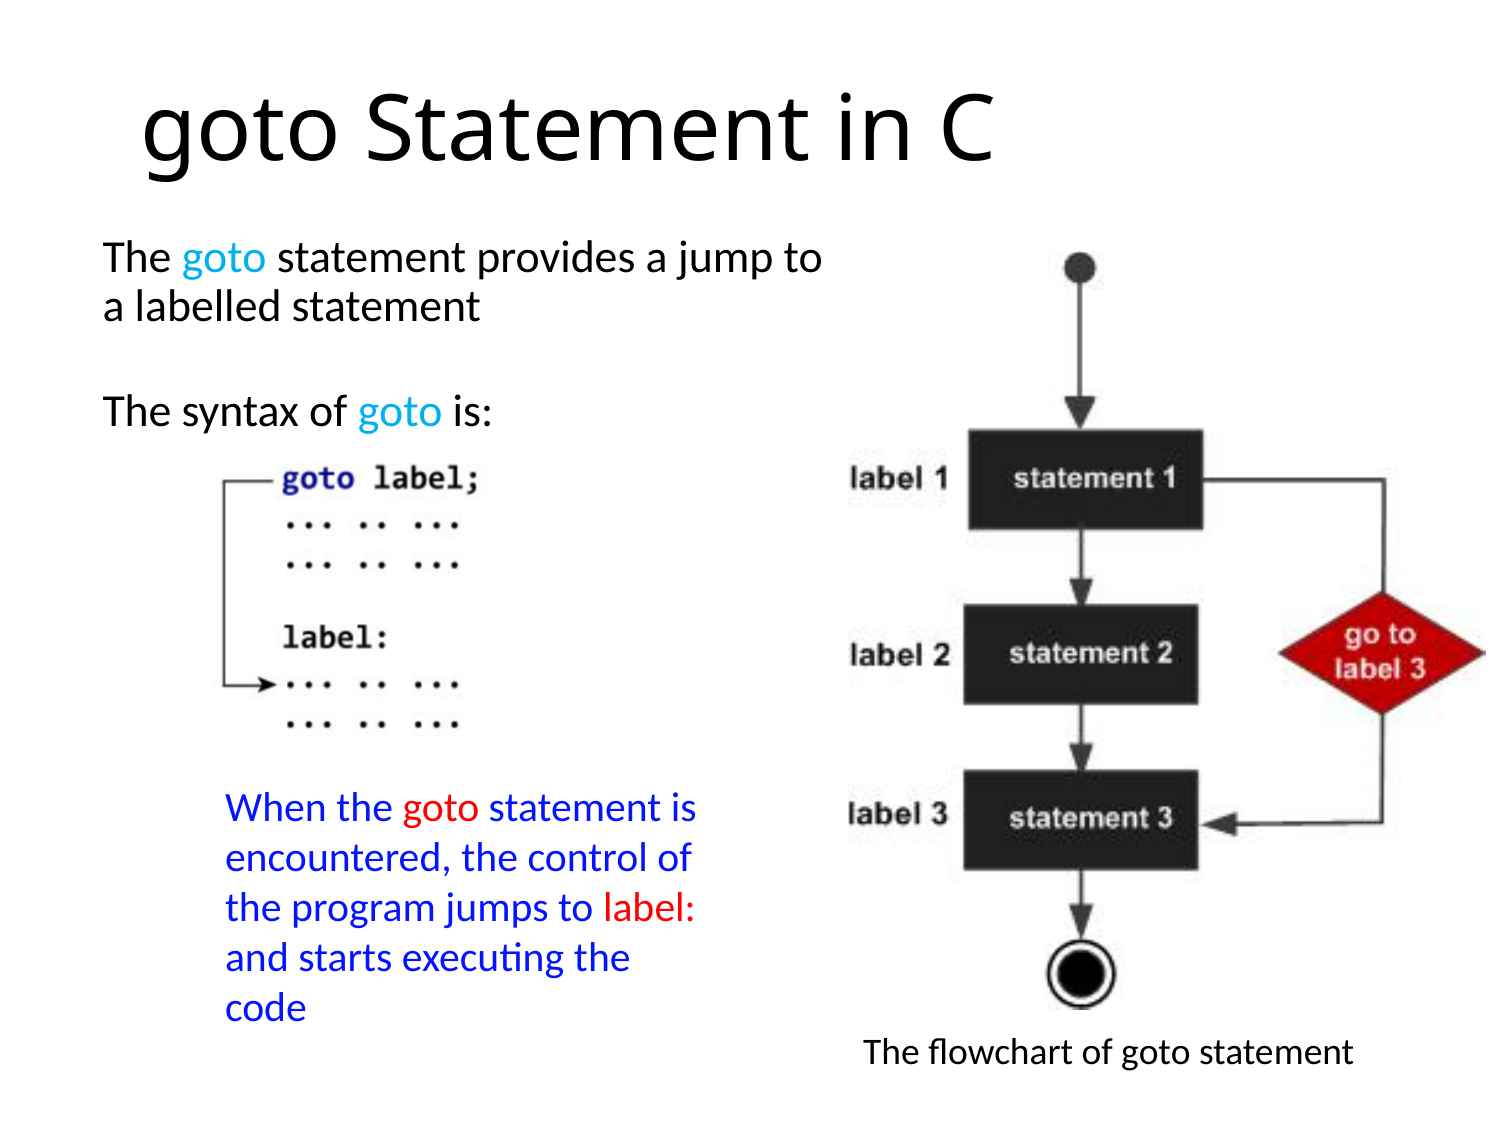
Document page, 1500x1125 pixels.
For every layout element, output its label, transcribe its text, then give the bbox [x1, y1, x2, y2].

picture [210, 453, 502, 748]
text_box The goto statement provides a jump to a labelled statement The syntax of goto is: [87, 224, 849, 1039]
text_box When the goto statement is encountered, the control of the program jumps to label: and starts executing the code [210, 771, 718, 1037]
title goto Statement in C [125, 37, 1400, 225]
picture [848, 251, 1486, 1010]
text_box The flowchart of goto statement [848, 1019, 1413, 1079]
